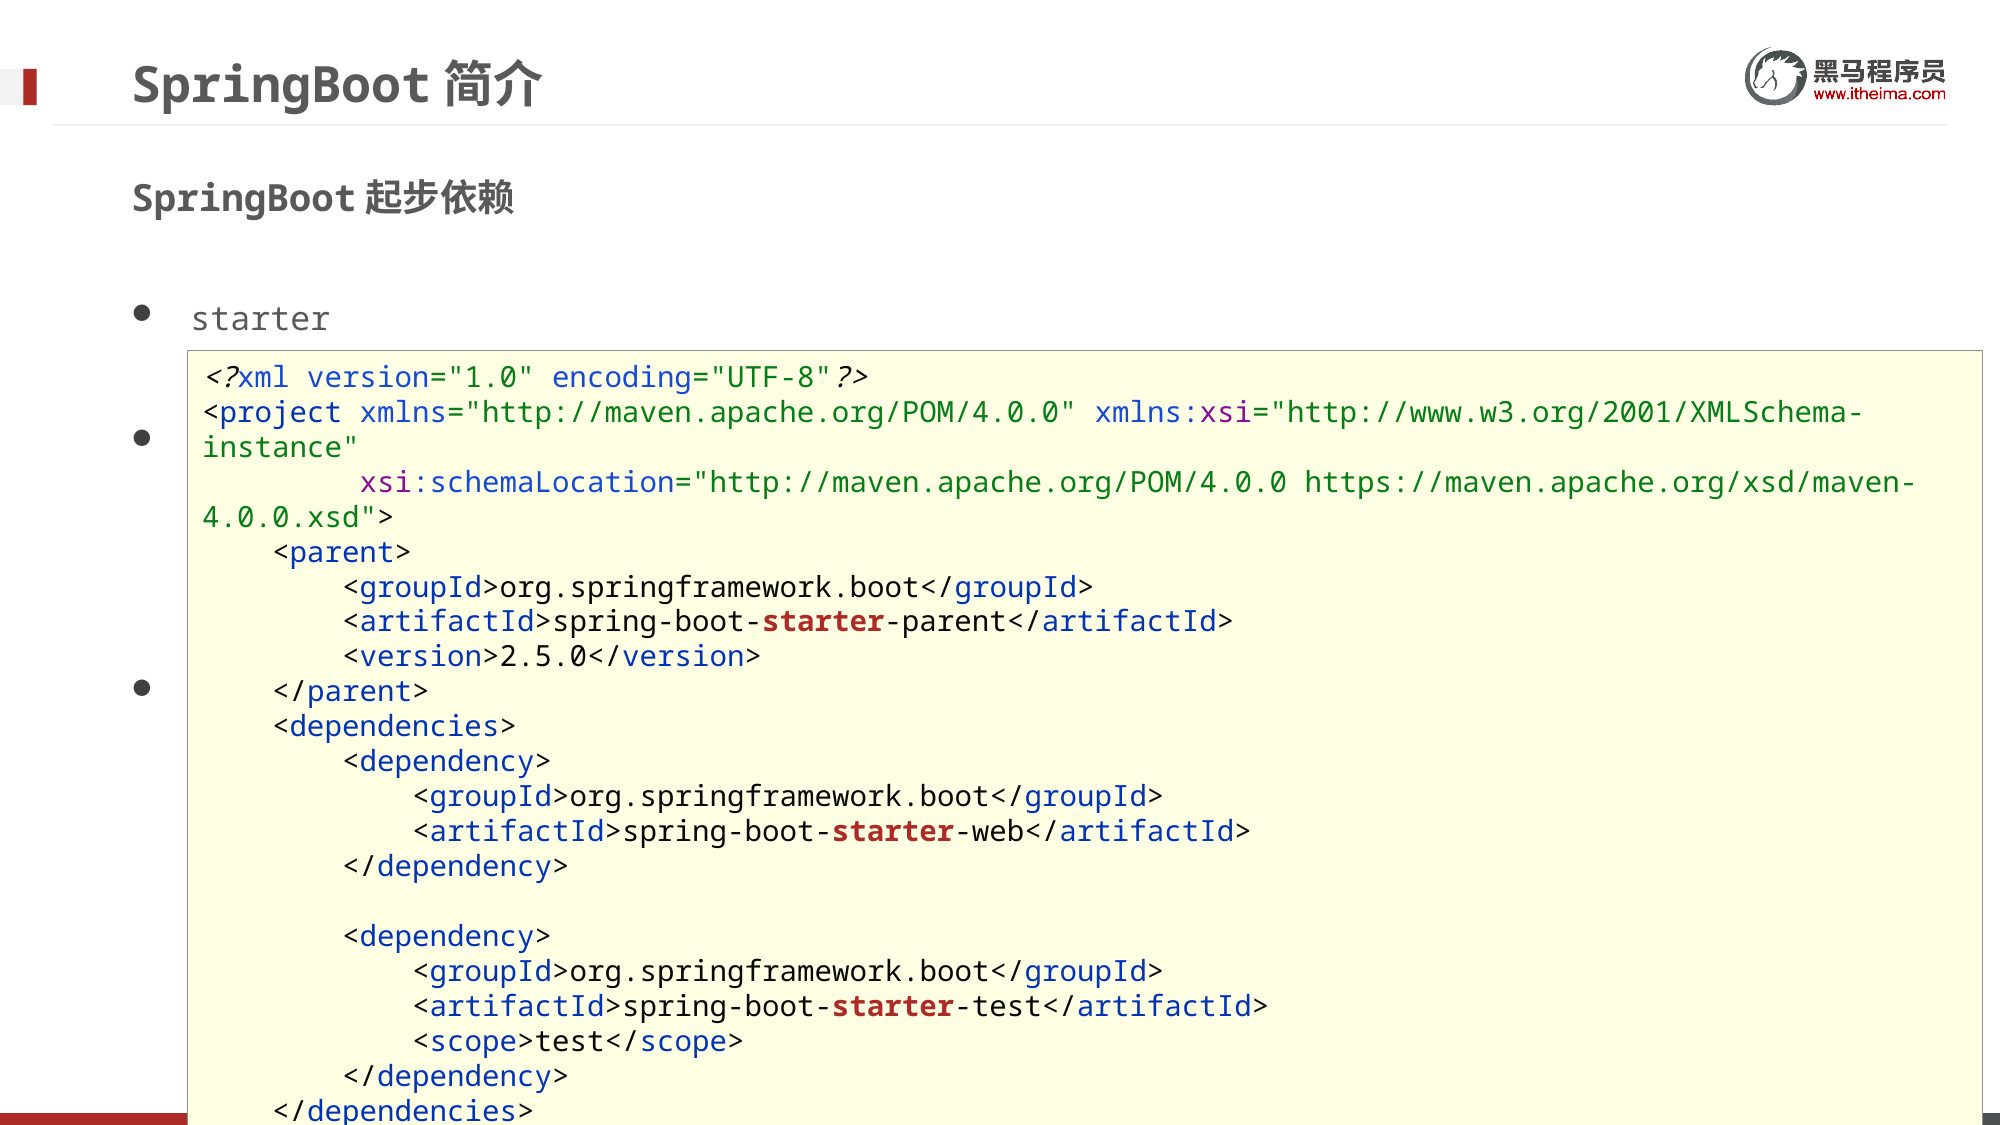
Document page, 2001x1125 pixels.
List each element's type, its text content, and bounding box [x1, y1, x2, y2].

list SpringBoot起步依赖 [116, 154, 1880, 239]
list starter SpringBoot中常见项目名称，定义了当前项目使用的所有项目坐标，以达到减少依赖配置的目的 parent 所有SpringBoot项目要继承的项目，定义了若干个坐标版本号（依赖管理，而非依赖），以达到减少依赖冲突的目的 spring-boot-starter-parent（2.5.0）与 spring-boot-starter-parent（2.4.6）共计57处坐标版本不同 实际开发 使用任意坐标时，仅书写GAV中的G和A，V由SpringBoot提供 如发生坐标错误，再指定version（要小心版本冲突） [116, 270, 1880, 963]
text_box <?xml version="1.0" encoding="UTF-8"?> <project xmlns="http://maven.apache.org/POM/4.0.0" xmlns:xsi="http://www.w3.org/2001/XMLSchema-instance" xsi:schemaLocation="http://maven.apache.org/POM/4.0.0 https://maven.apache.org/xsd/maven-4.0.0.xsd"> <parent> <groupId>org.springframework.boot</groupId> <artifactId>spring-boot-starter-parent</artifactId> <version>2.5.0</version> </parent> <dependencies> <dependency> <groupId>org.springframework.boot</groupId> <artifactId>spring-boot-starter-web</artifactId> </dependency> <dependency> <groupId>org.springframework.boot</groupId> <artifactId>spring-boot-starter-test</artifactId> <scope>test</scope> </dependency> </dependencies> </project> [187, 350, 1983, 1125]
title SpringBoot简介 [116, 40, 1556, 125]
picture [1744, 46, 1946, 106]
